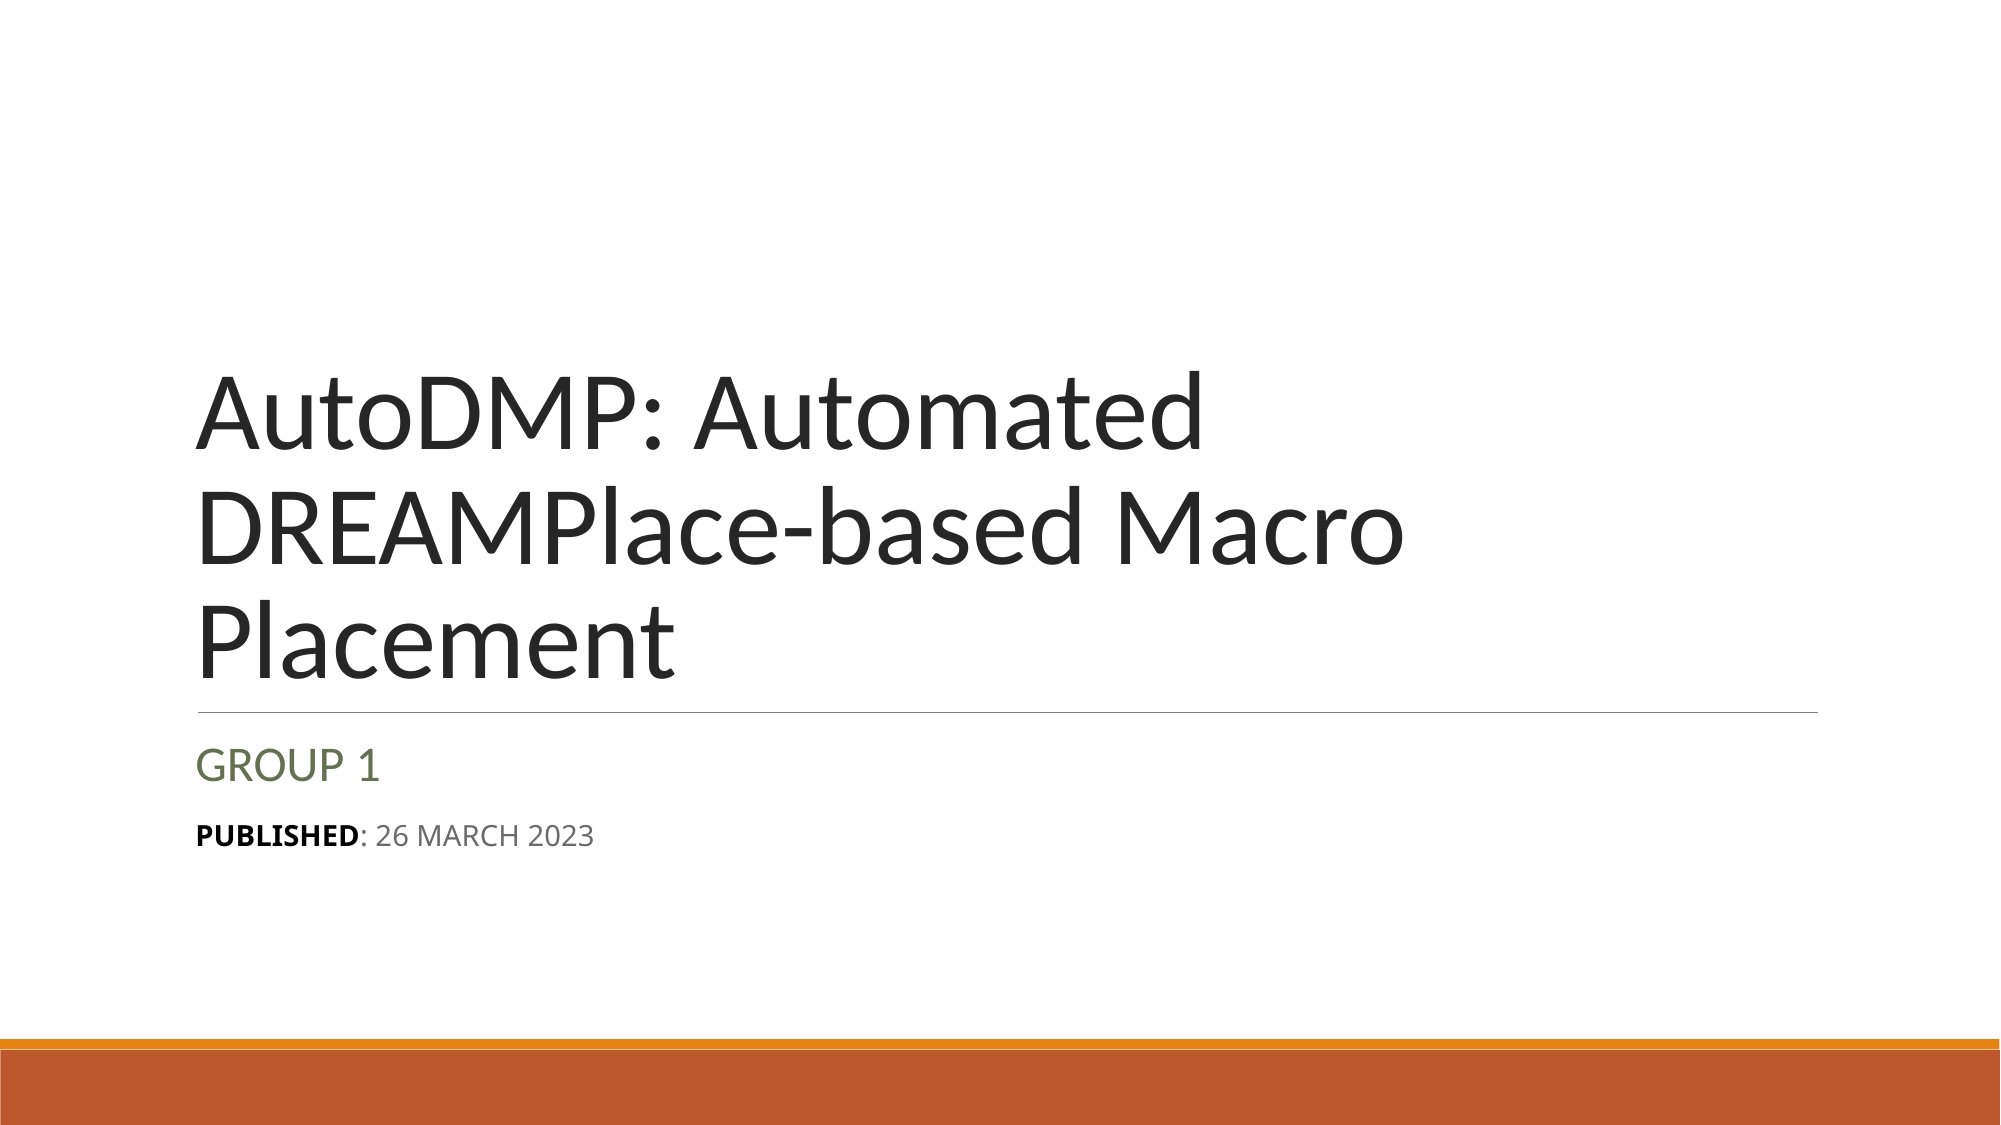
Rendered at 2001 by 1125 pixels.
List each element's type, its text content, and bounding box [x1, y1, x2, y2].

subtitle GROUP 1 PUBLISHED: 26 MARCH 2023 [180, 730, 1831, 919]
title AutoDMP: Automated DREAMPlace-based Macro Placement [180, 124, 1830, 710]
